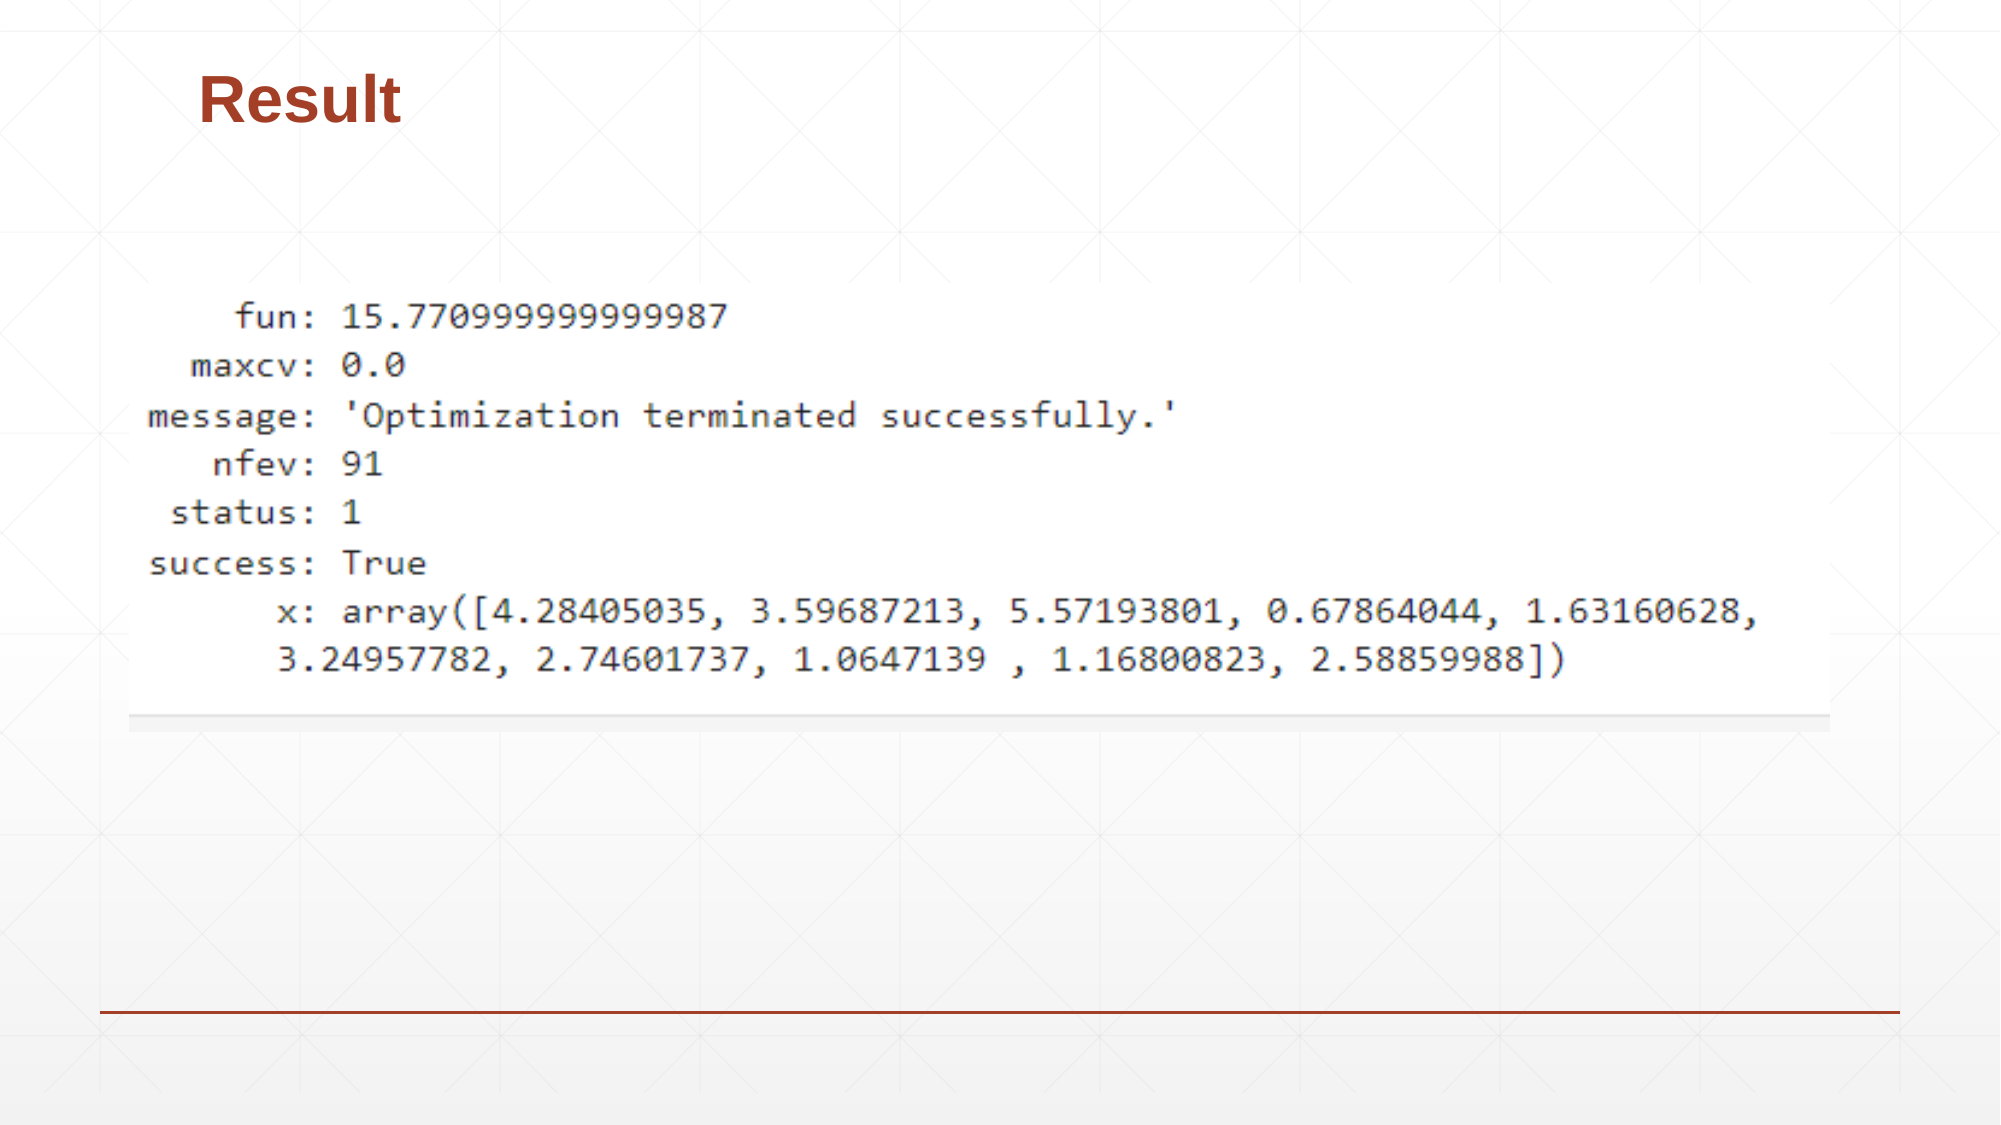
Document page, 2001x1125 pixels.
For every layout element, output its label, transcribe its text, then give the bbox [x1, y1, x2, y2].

title Result [183, 39, 1759, 145]
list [129, 283, 1830, 732]
